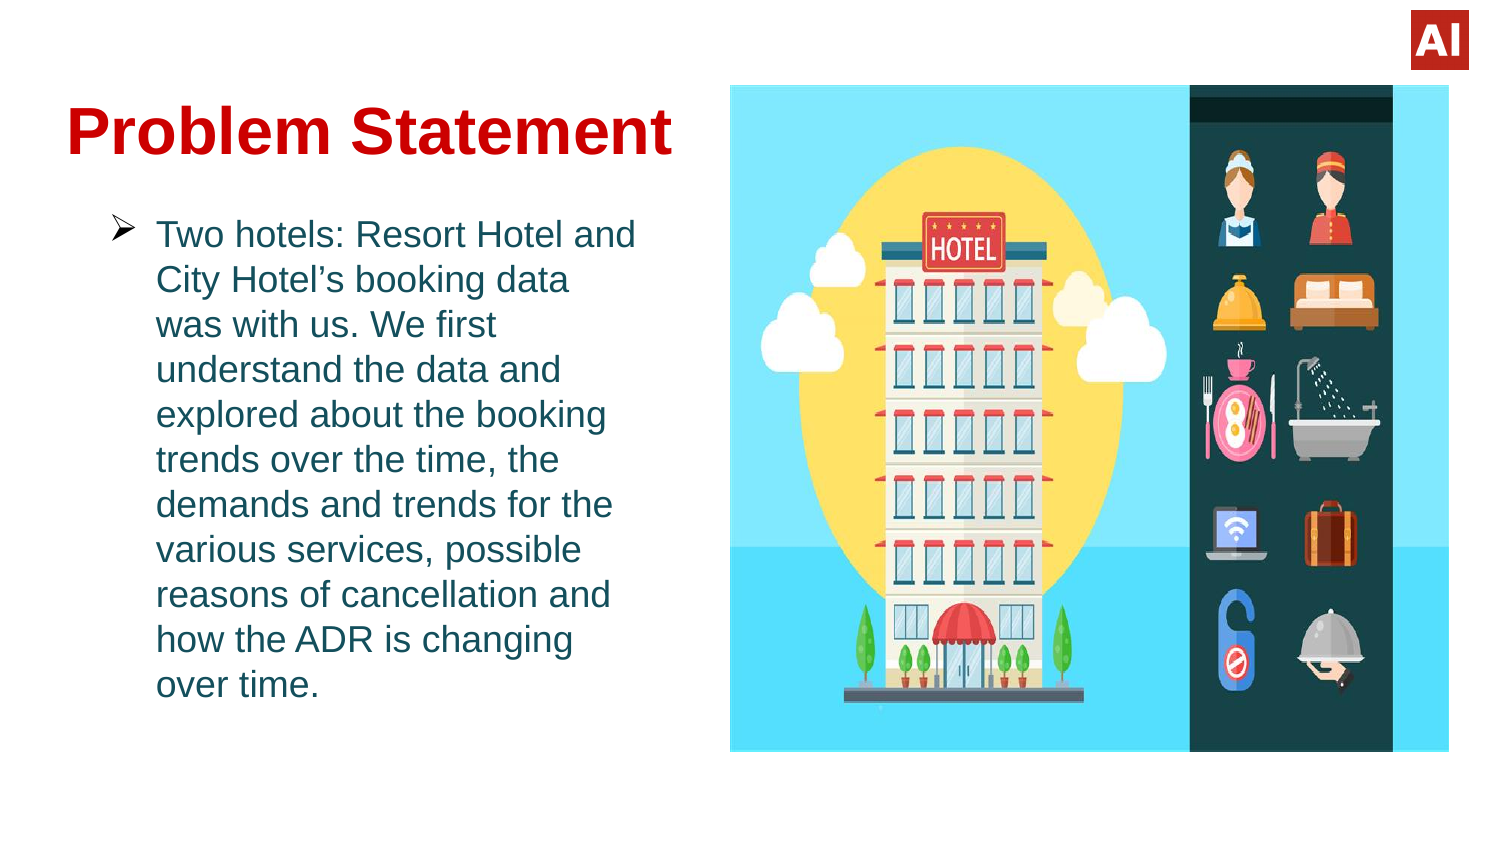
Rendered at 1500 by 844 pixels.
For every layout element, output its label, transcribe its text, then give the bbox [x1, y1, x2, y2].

title Problem Statement [51, 72, 695, 167]
text_box Two hotels: Resort Hotel and City Hotel’s booking data was with us. We first understand the data and explored about the booking trends over the time, the demands and trends for the various services, possible reasons of cancellation and how the ADR is changing over time. [94, 202, 660, 747]
picture [1411, 10, 1469, 70]
picture [730, 85, 1450, 752]
